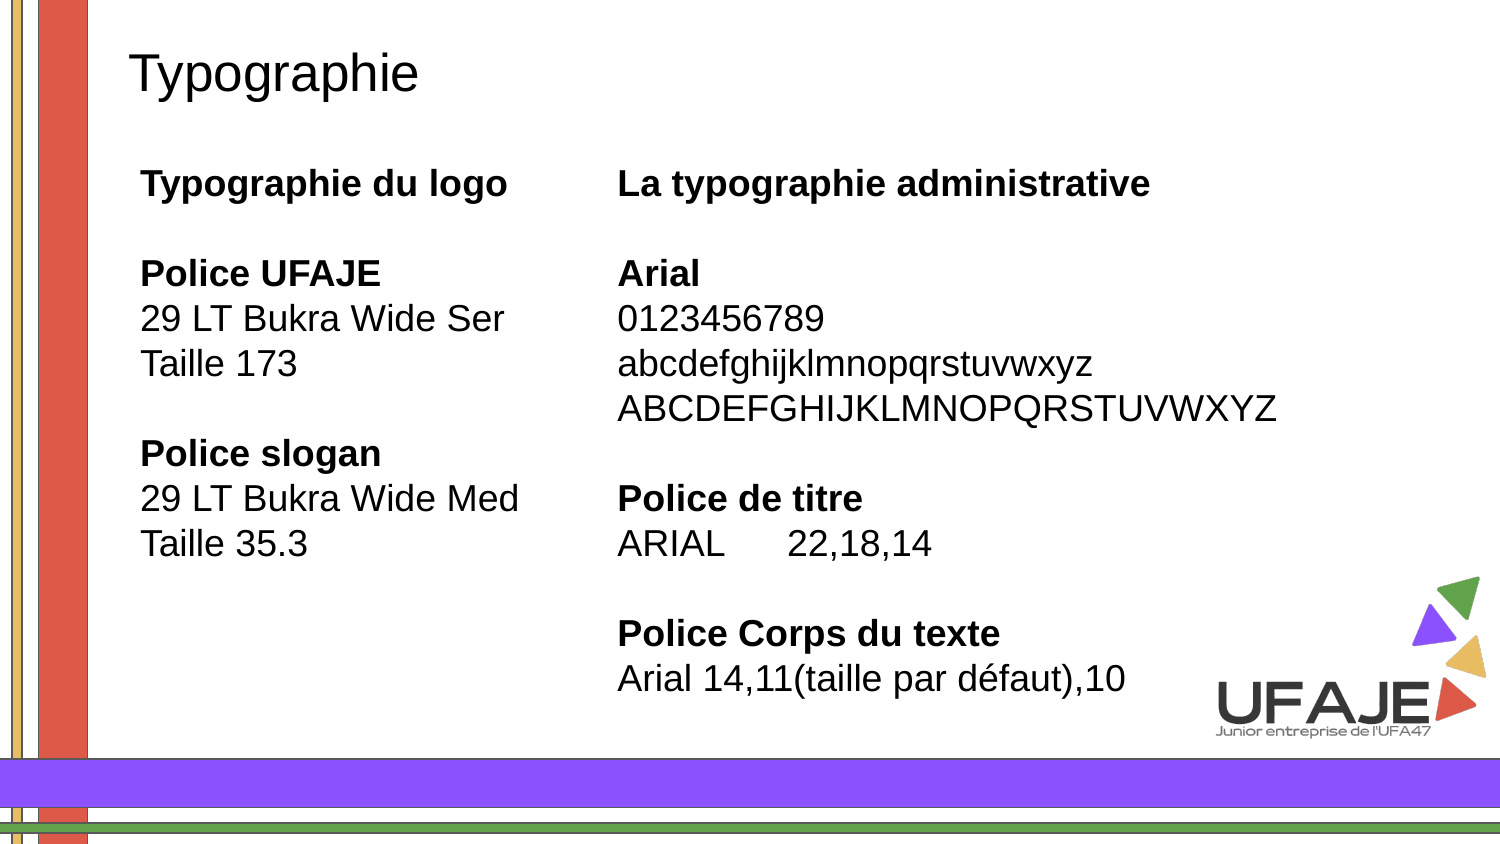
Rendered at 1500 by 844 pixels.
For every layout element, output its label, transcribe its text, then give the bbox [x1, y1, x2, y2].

text_box [38, 833, 88, 844]
text_box [38, 808, 88, 822]
title Typographie [113, 23, 1448, 117]
text_box [12, 833, 22, 844]
text_box Typographie du logo Police UFAJE 29 LT Bukra Wide Ser Taille 173 Police slogan 29 LT Bukra Wide Med Taille 35.3 [125, 144, 668, 579]
picture [1199, 562, 1500, 756]
text_box [0, 758, 1500, 808]
text_box [12, 808, 22, 822]
text_box [12, 0, 22, 758]
text_box La typographie administrative Arial 0123456789 abcdefghijklmnopqrstuvwxyz ABCDEFGHIJKLMNOPQRSTUVWXYZ Police de titre ARIAL 22,18,14 Police Corps du texte Arial 14,11(taille par défaut),10 [602, 144, 1412, 714]
text_box [38, 0, 88, 758]
text_box [0, 822, 1500, 833]
